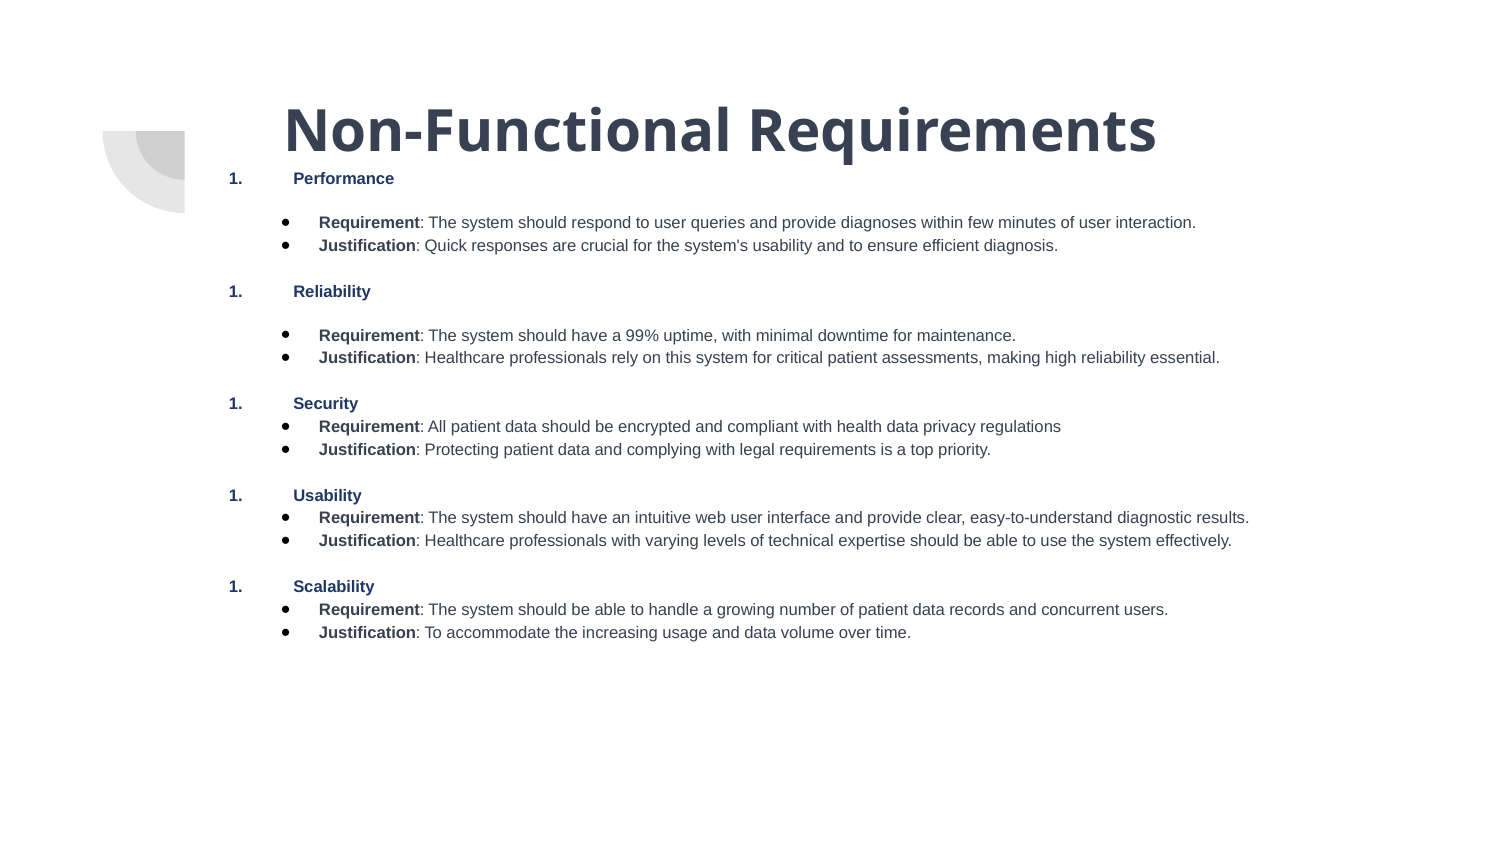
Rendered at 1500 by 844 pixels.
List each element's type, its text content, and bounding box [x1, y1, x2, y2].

title Non-Functional Requirements [268, 67, 1422, 232]
list Performance Requirement: The system should respond to user queries and provide diagnoses within few minutes of user interaction. Justification: Quick responses are crucial for the system's usability and to ensure efficient diagnosis. Reliability Requirement: The system should have a 99% uptime, with minimal downtime for maintenance. Justification: Healthcare professionals rely on this system for critical patient assessments, making high reliability essential. Security Requirement: All patient data should be encrypted and compliant with health data privacy regulations Justification: Protecting patient data and complying with legal requirements is a top priority. Usability Requirement: The system should have an intuitive web user interface and provide clear, easy-to-understand diagnostic results. Justification: Healthcare professionals with varying levels of technical expertise should be able to use the system effectively. Scalability Requirement: The system should be able to handle a growing number of patient data records and concurrent users. Justification: To accommodate the increasing usage and data volume over time. [213, 136, 1388, 680]
